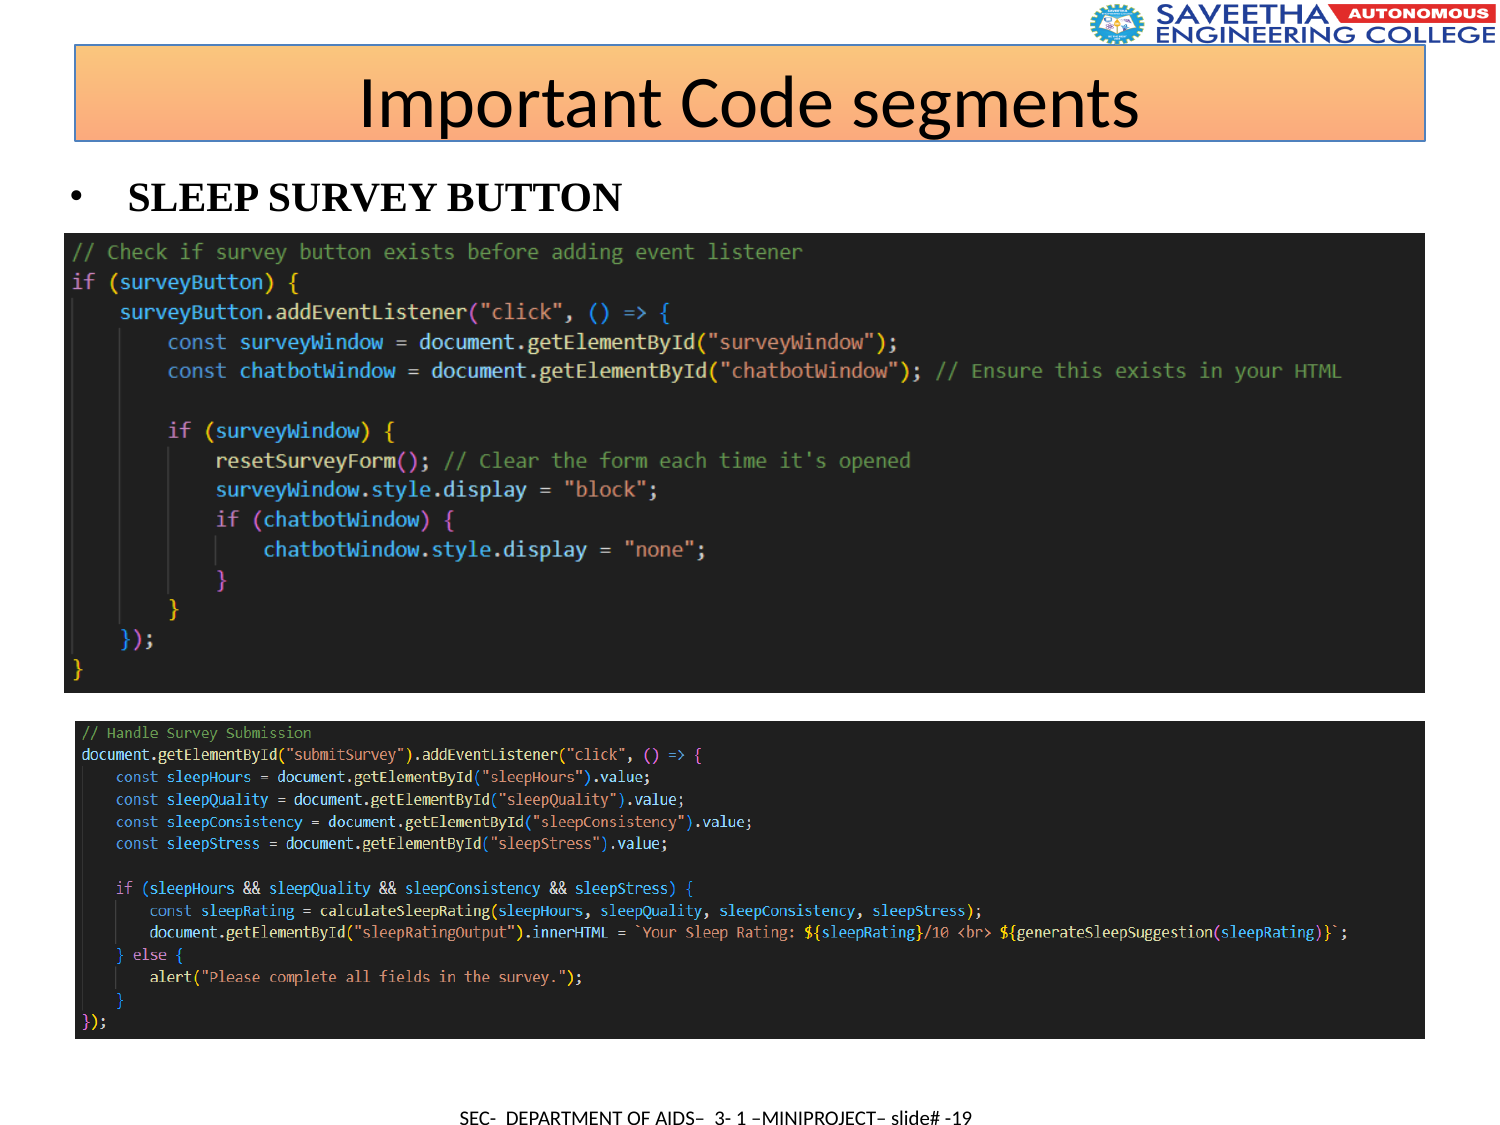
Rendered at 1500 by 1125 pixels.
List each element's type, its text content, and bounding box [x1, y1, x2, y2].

picture [74, 721, 1426, 1039]
picture [1080, 0, 1500, 46]
title Important Code segments [75, 45, 1425, 150]
picture [63, 233, 1426, 693]
list SLEEP SURVEY BUTTON [37, 162, 1450, 1072]
